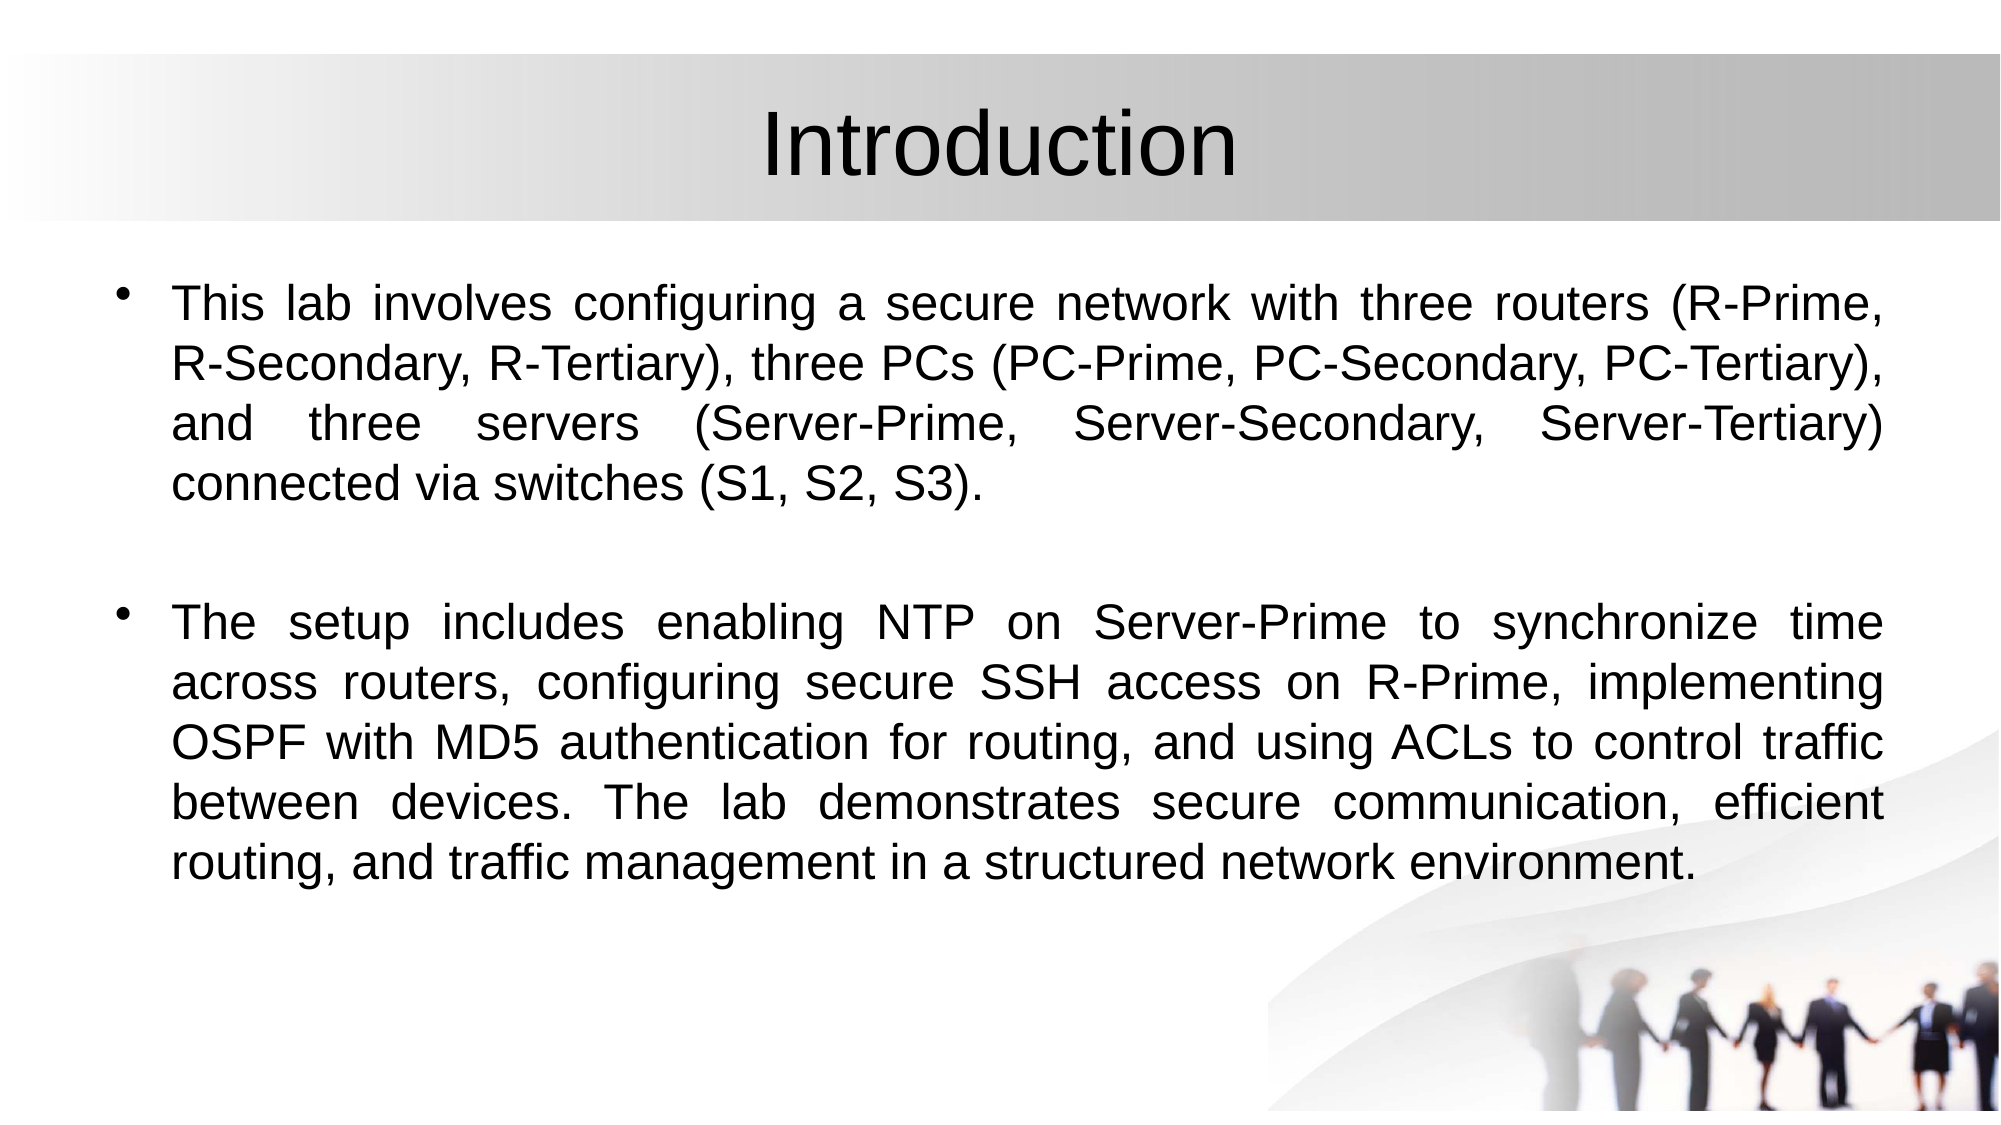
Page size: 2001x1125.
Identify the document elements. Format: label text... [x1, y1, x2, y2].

list This lab involves configuring a secure network with three routers (R-Prime, R-Secondary, R-Tertiary), three PCs (PC-Prime, PC-Secondary, PC-Tertiary), and three servers (Server-Prime, Server-Secondary, Server-Tertiary) connected via switches (S1, S2, S3). The setup includes enabling NTP on Server-Prime to synchronize time across routers, configuring secure SSH access on R-Prime, implementing OSPF with MD5 authentication for routing, and using ACLs to control traffic between devices. The lab demonstrates secure communication, efficient routing, and traffic management in a structured network environment. [99, 262, 1901, 1006]
picture [1268, 728, 1999, 1111]
title Introduction [99, 44, 1901, 233]
